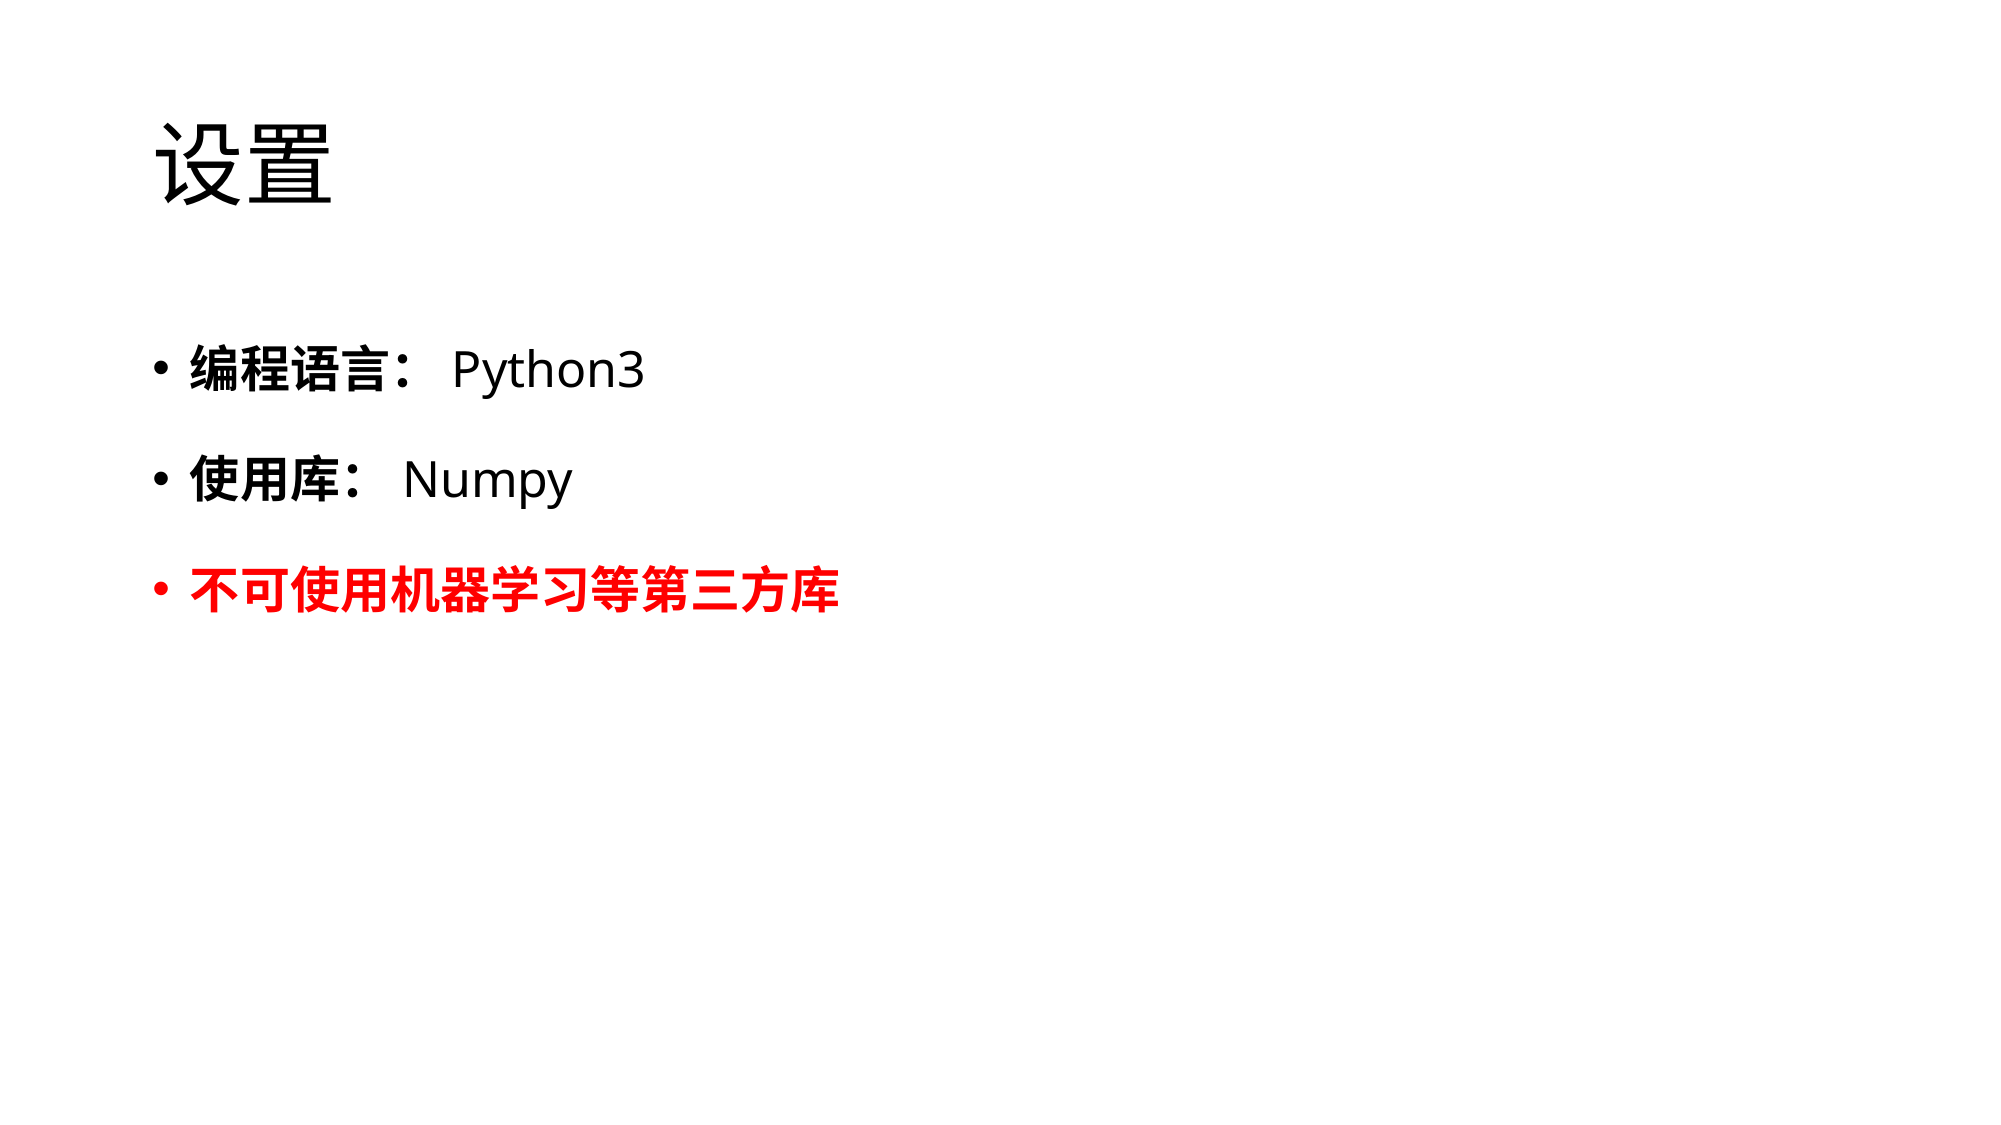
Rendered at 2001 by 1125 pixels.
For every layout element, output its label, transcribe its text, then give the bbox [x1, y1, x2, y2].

title 设置 [137, 59, 1863, 278]
list 编程语言：Python3 使用库：Numpy 不可使用机器学习等第三方库 [137, 299, 1863, 1014]
